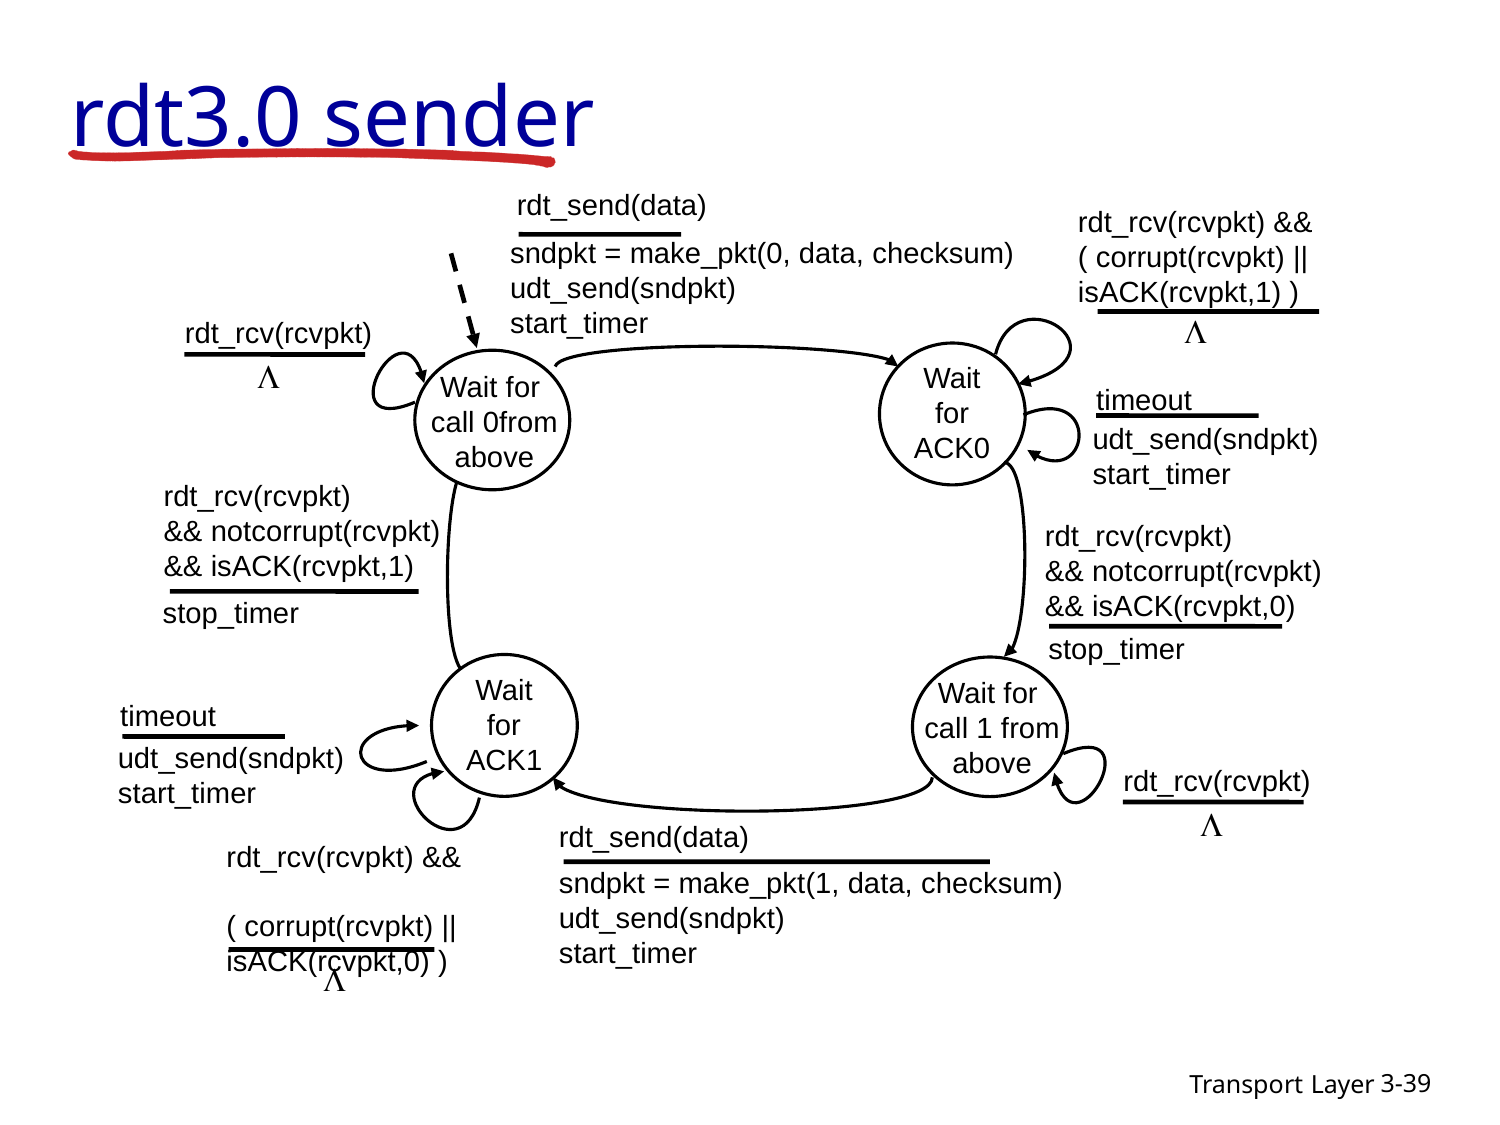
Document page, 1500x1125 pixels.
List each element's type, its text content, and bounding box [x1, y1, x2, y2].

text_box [431, 654, 578, 797]
text_box [1094, 747, 1106, 792]
text_box rdt_rcv(rcvpkt) && notcorrupt(rcvpkt) && isACK(rcvpkt,0) [1030, 509, 1383, 604]
text_box rdt_rcv(rcvpkt) [170, 307, 405, 402]
text_box [467, 328, 480, 348]
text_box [894, 656, 1090, 797]
text_box timeout [105, 690, 289, 737]
text_box [1030, 408, 1077, 462]
text_box [582, 777, 890, 810]
picture [65, 143, 561, 173]
text_box [447, 498, 467, 652]
text_box sndpkt = make_pkt(1, data, checksum) udt_send(sndpkt) start_timer [544, 857, 1110, 948]
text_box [396, 349, 593, 491]
text_box sndpkt = make_pkt(0, data, checksum) udt_send(sndpkt) start_timer [495, 227, 1129, 320]
text_box rdt_send(data) [502, 178, 785, 226]
text_box udt_send(sndpkt) start_timer [103, 731, 403, 803]
text_box [413, 775, 478, 830]
text_box L [1169, 303, 1223, 358]
text_box L [308, 950, 362, 1006]
text_box [373, 357, 391, 409]
text_box [380, 719, 426, 769]
text_box [596, 346, 874, 367]
text_box timeout [1081, 373, 1265, 421]
text_box [1000, 319, 1071, 387]
slide_number 3-39 [1365, 1060, 1477, 1106]
text_box [1003, 493, 1025, 655]
footer Transport Layer [914, 1057, 1390, 1105]
text_box rdt_rcv(rcvpkt) && notcorrupt(rcvpkt) && isACK(rcvpkt,1) [148, 470, 463, 564]
text_box L [242, 348, 296, 403]
text_box udt_send(sndpkt) start_timer [1077, 412, 1425, 484]
text_box rdt_rcv(rcvpkt) && ( corrupt(rcvpkt) || isACK(rcvpkt,0) ) [211, 830, 478, 925]
text_box stop_timer [1033, 623, 1282, 653]
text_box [879, 342, 1026, 486]
text_box rdt_rcv(rcvpkt) [1108, 755, 1343, 849]
title rdt3.0 sender [55, 39, 640, 187]
text_box rdt_send(data) [544, 810, 827, 858]
text_box stop_timer [147, 587, 397, 653]
text_box rdt_rcv(rcvpkt) && ( corrupt(rcvpkt) || isACK(rcvpkt,1) ) [1063, 196, 1343, 291]
